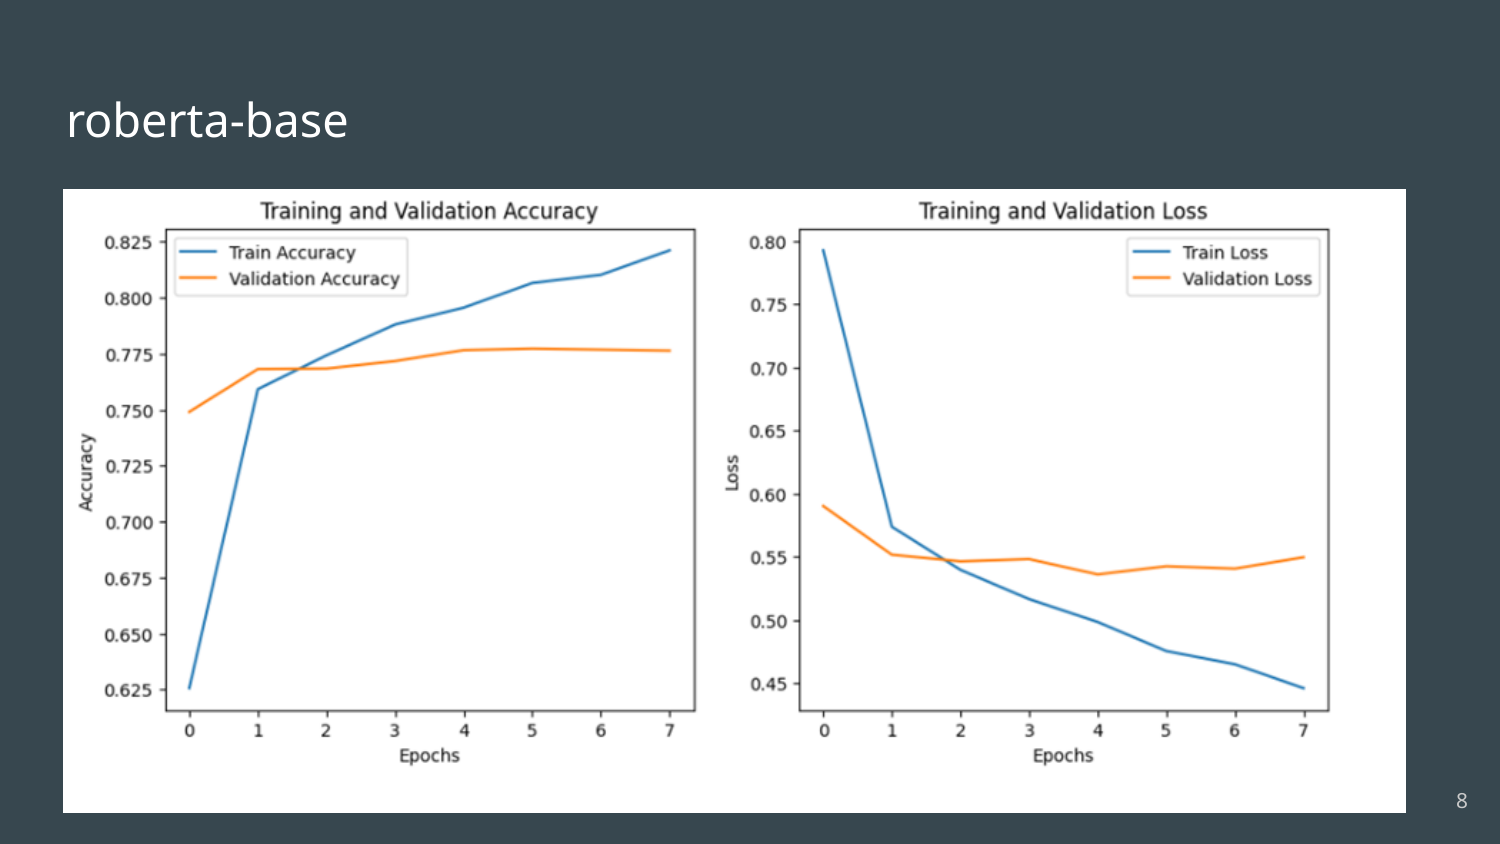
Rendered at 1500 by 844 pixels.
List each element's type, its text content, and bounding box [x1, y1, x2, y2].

picture [62, 189, 1407, 813]
slide_number ‹#› [1392, 767, 1483, 833]
title roberta-base [51, 72, 1449, 167]
